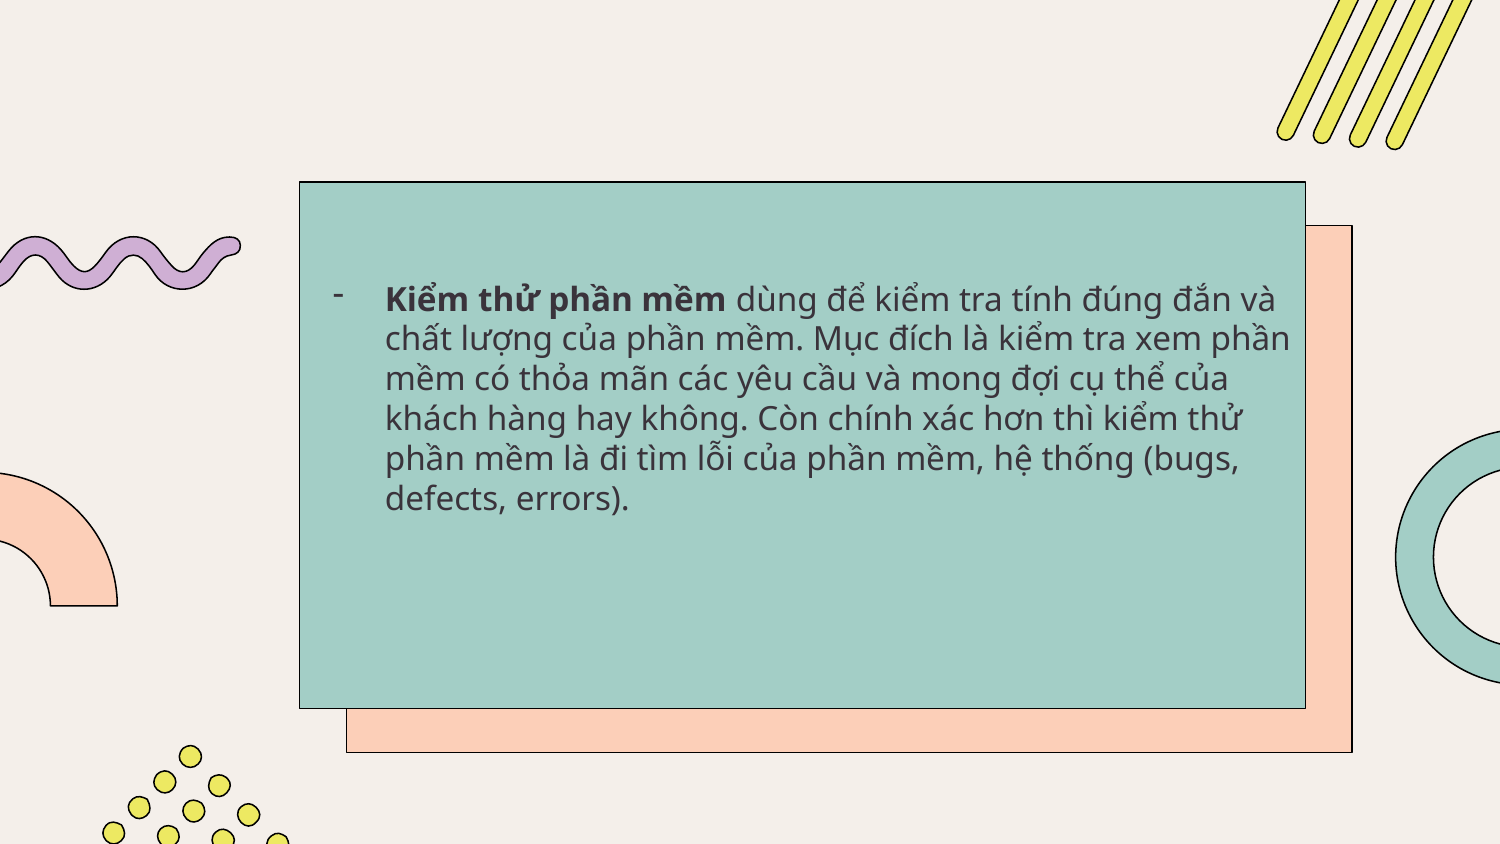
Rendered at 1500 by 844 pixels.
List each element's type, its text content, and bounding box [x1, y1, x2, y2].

subtitle Kiểm thử phần mềm dùng để kiểm tra tính đúng đắn và chất lượng của phần mềm. Mục đích là kiểm tra xem phần mềm có thỏa mãn các yêu cầu và mong đợi cụ thể của khách hàng hay không. Còn chính xác hơn thì kiểm thử phần mềm là đi tìm lỗi của phần mềm, hệ thống (bugs, defects, errors). [309, 183, 1301, 612]
